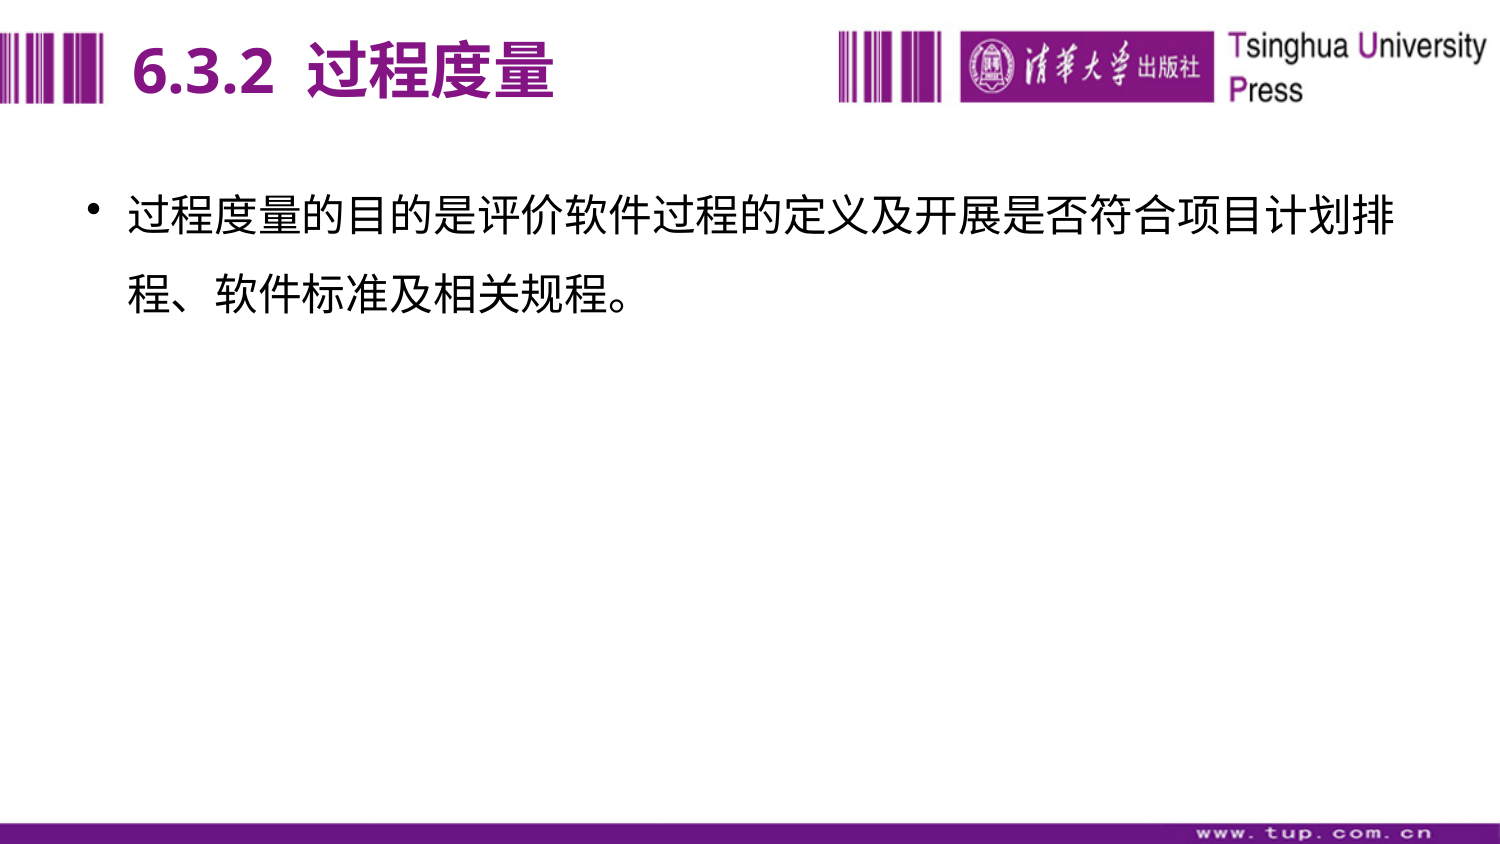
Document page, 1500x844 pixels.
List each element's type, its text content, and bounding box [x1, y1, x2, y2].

list 过程度量的目的是评价软件过程的定义及开展是否符合项目计划排程、软件标准及相关规程。 [75, 156, 1425, 754]
picture [0, 820, 1500, 844]
picture [838, 11, 1493, 119]
title 6.3.2 过程度量 [121, 29, 812, 109]
picture [0, 31, 109, 111]
